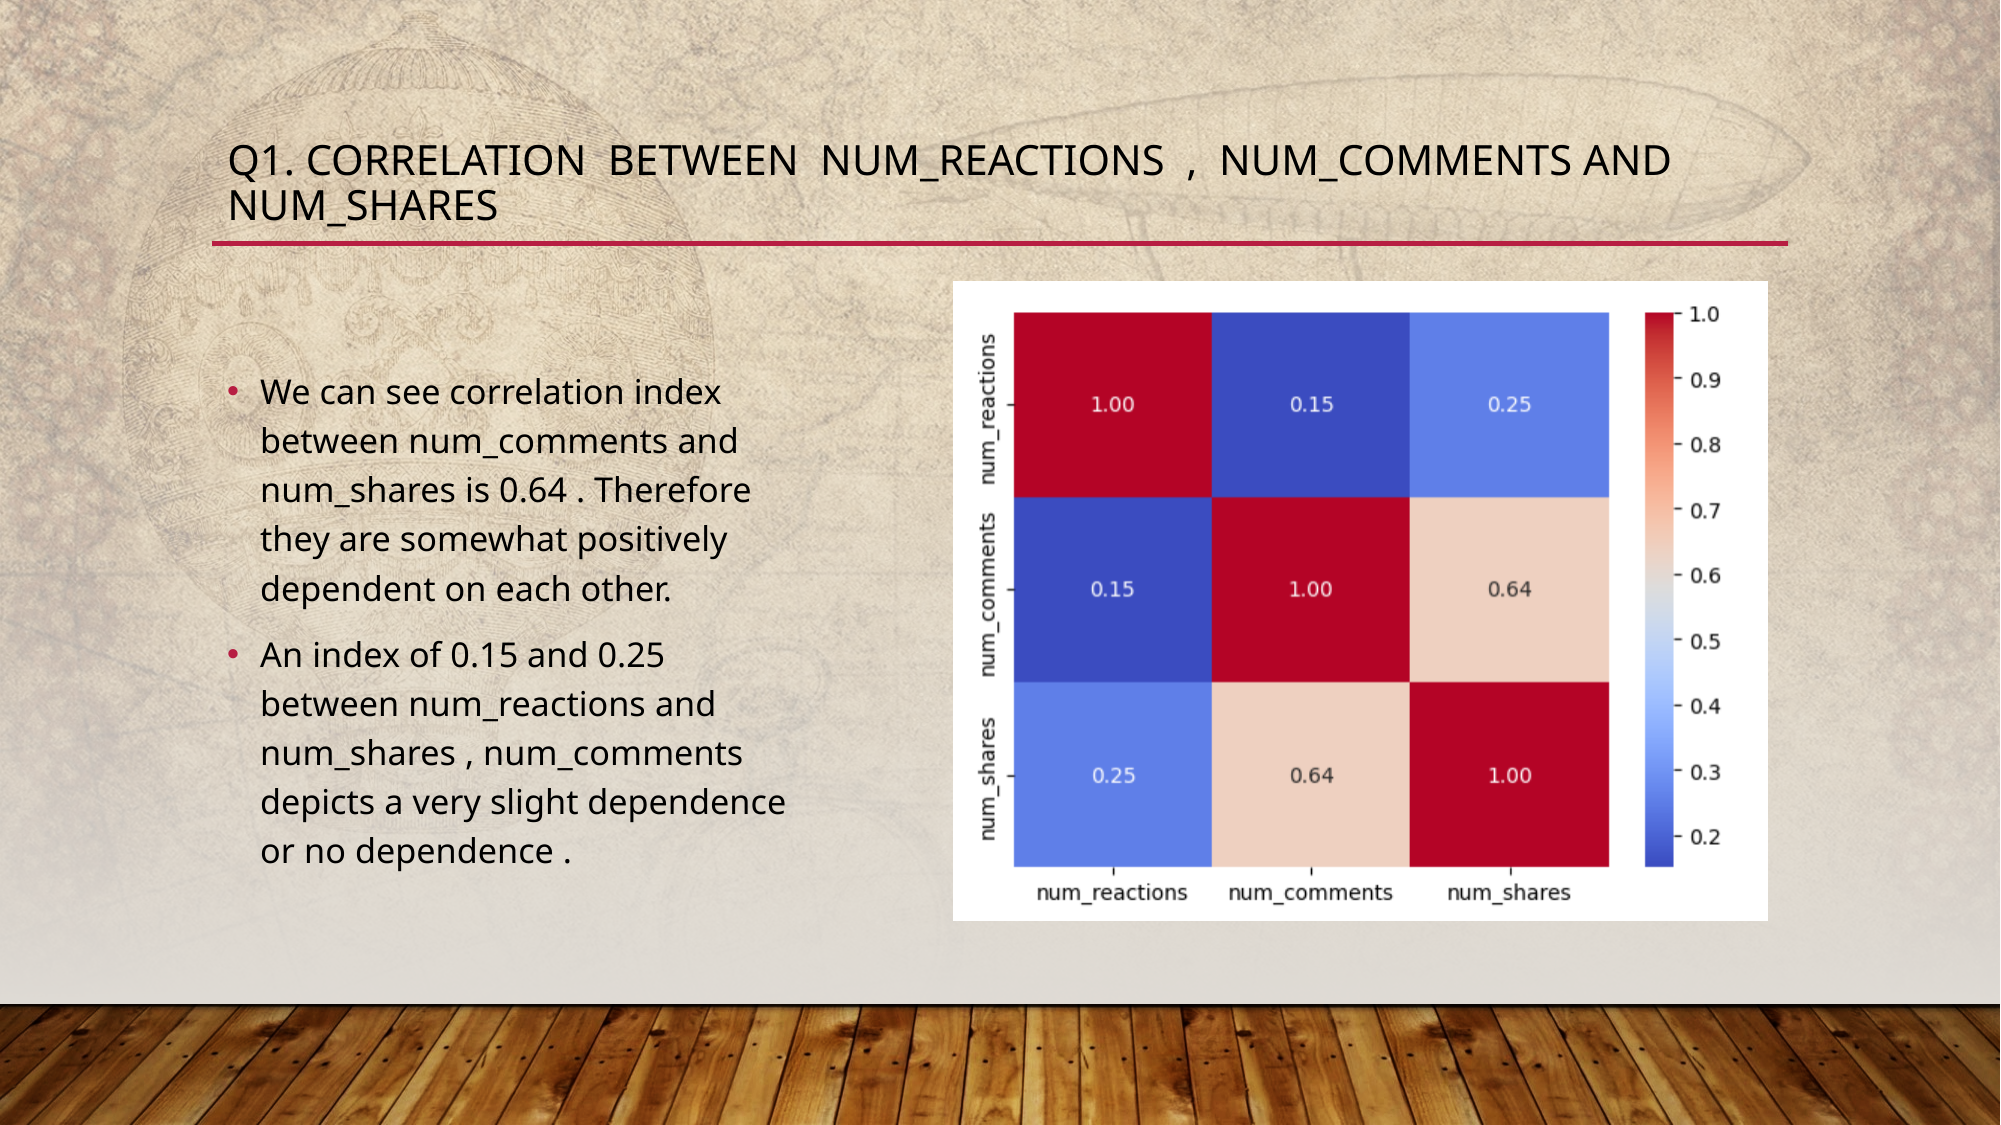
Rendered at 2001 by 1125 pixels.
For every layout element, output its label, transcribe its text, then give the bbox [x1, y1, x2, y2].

list We can see correlation index between num_comments and num_shares is 0.64 . Therefore they are somewhat positively dependent on each other. An index of 0.15 and 0.25 between num_reactions and num_shares , num_comments depicts a very slight dependence or no dependence . [212, 354, 812, 921]
title Q1. CoRRELATION BETWEEN NUM_REACTIONS , NUM_COMMENTS and NUM_SHARES [212, 131, 1788, 305]
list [953, 281, 1768, 921]
picture [0, 1004, 2000, 1125]
